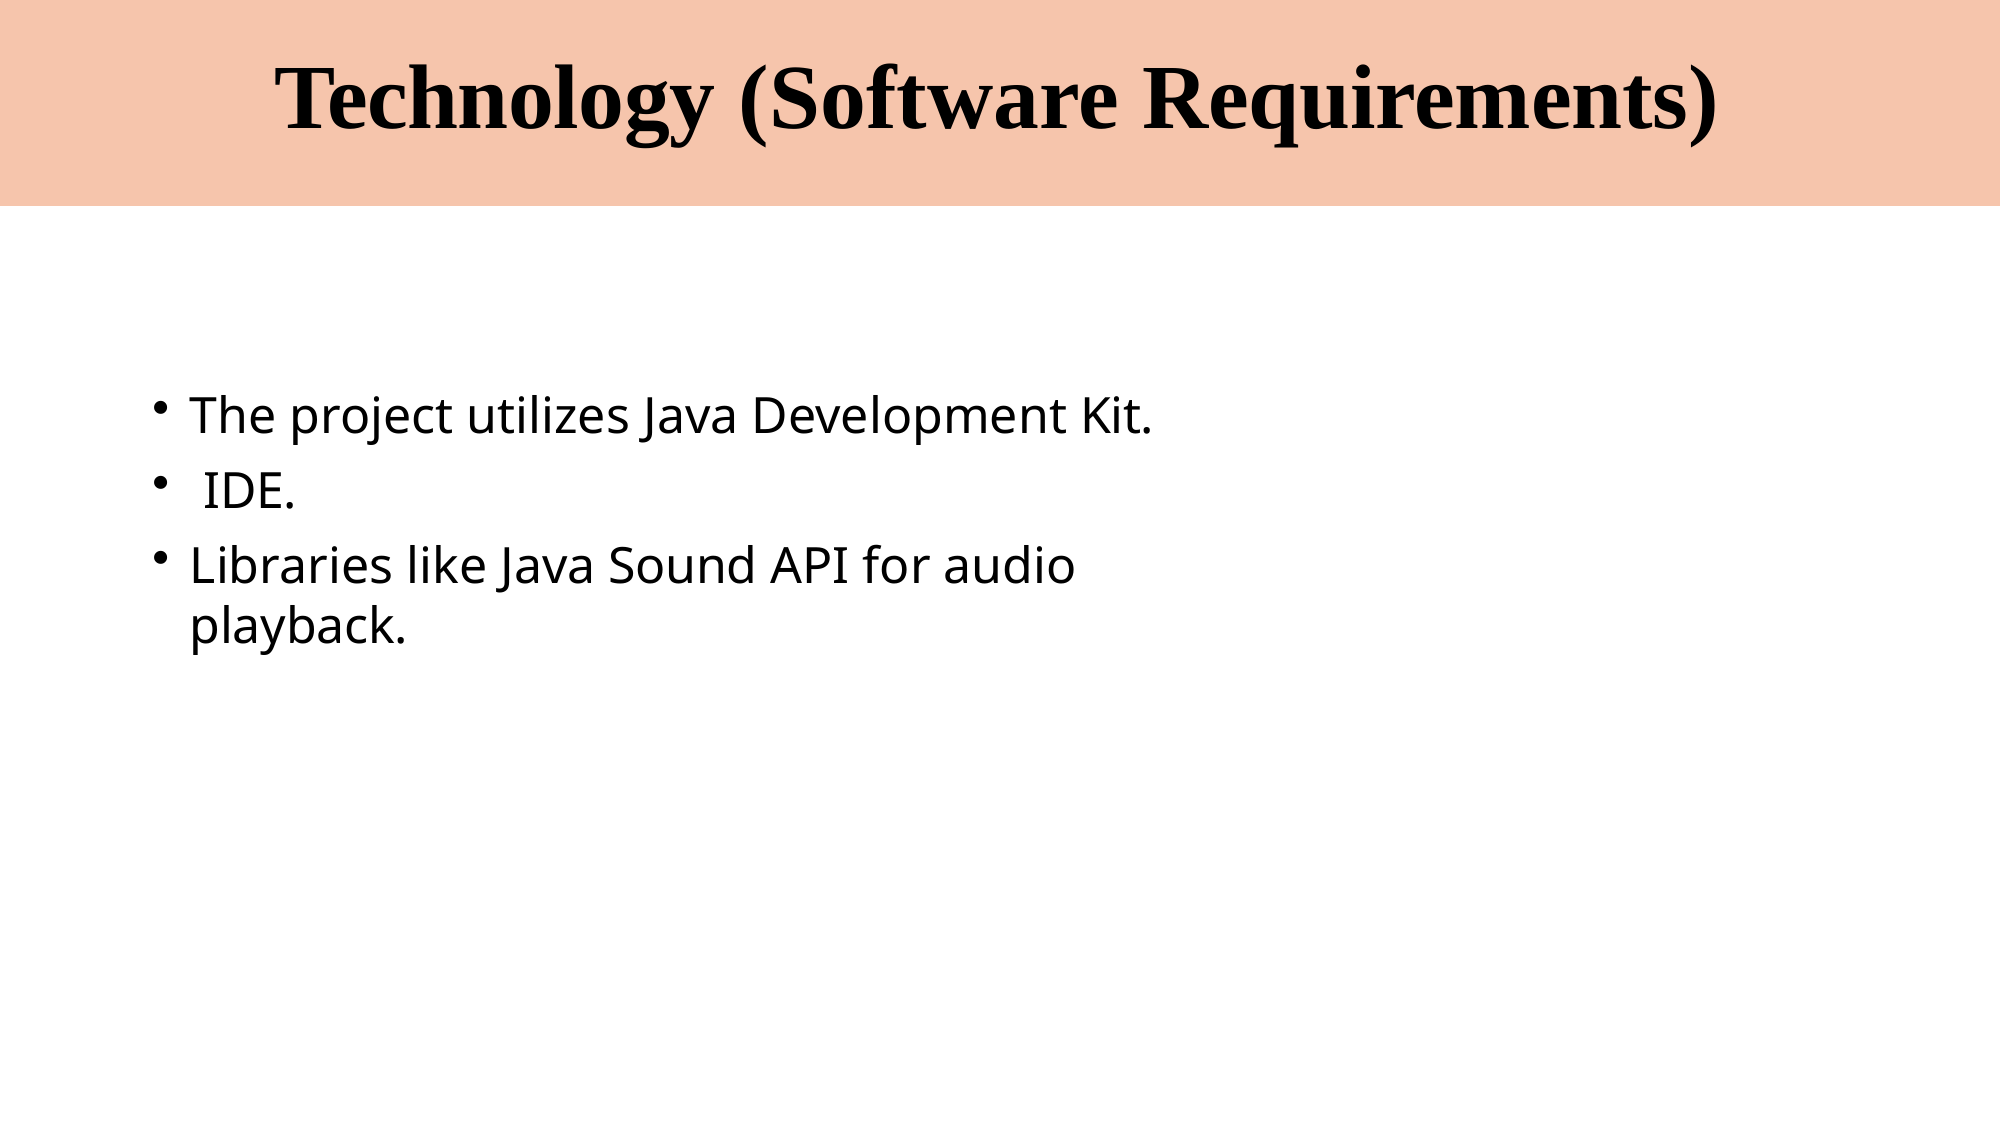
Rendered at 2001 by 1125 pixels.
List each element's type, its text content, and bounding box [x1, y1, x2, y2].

text_box [0, 0, 2000, 206]
title Technology (Software Requirements) [247, 34, 1753, 225]
text_box The project utilizes Java Development Kit. IDE. Libraries like Java Sound API for audio playback. [150, 366, 1277, 654]
